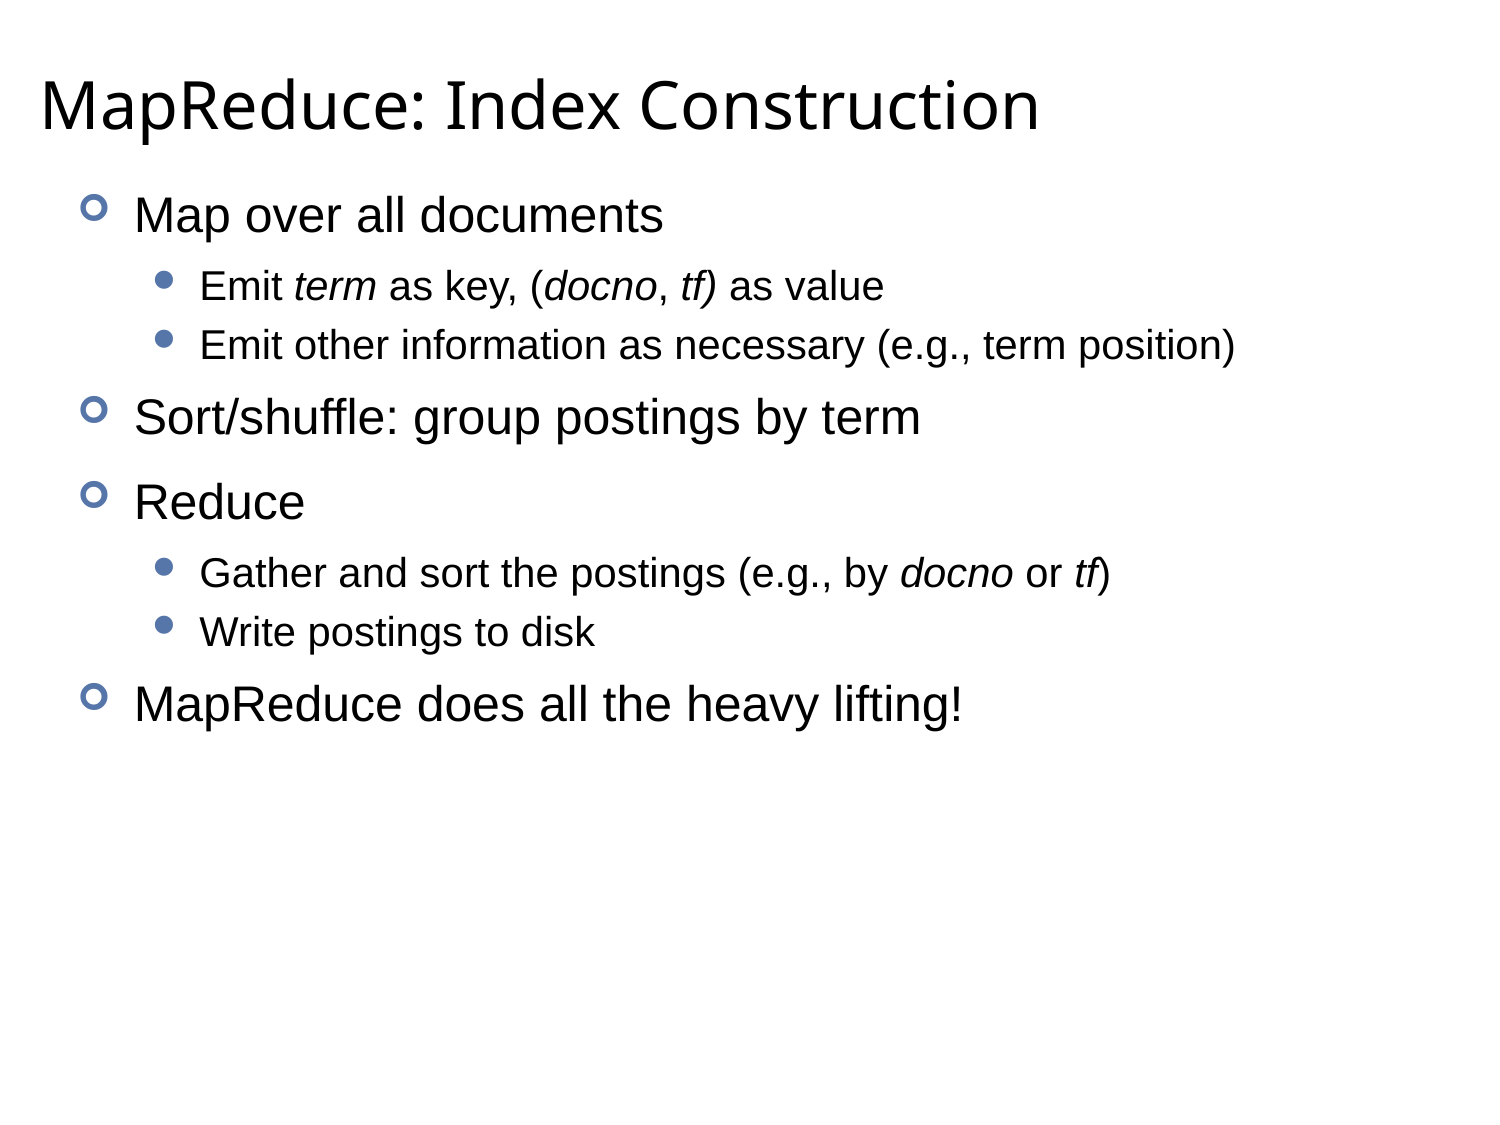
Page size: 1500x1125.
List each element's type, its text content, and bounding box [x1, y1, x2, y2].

list Map over all documents Emit term as key, (docno, tf) as value Emit other information as necessary (e.g., term position) Sort/shuffle: group postings by term Reduce Gather and sort the postings (e.g., by docno or tf) Write postings to disk MapReduce does all the heavy lifting! [62, 174, 1451, 1013]
title MapReduce: Index Construction [24, 18, 1451, 188]
